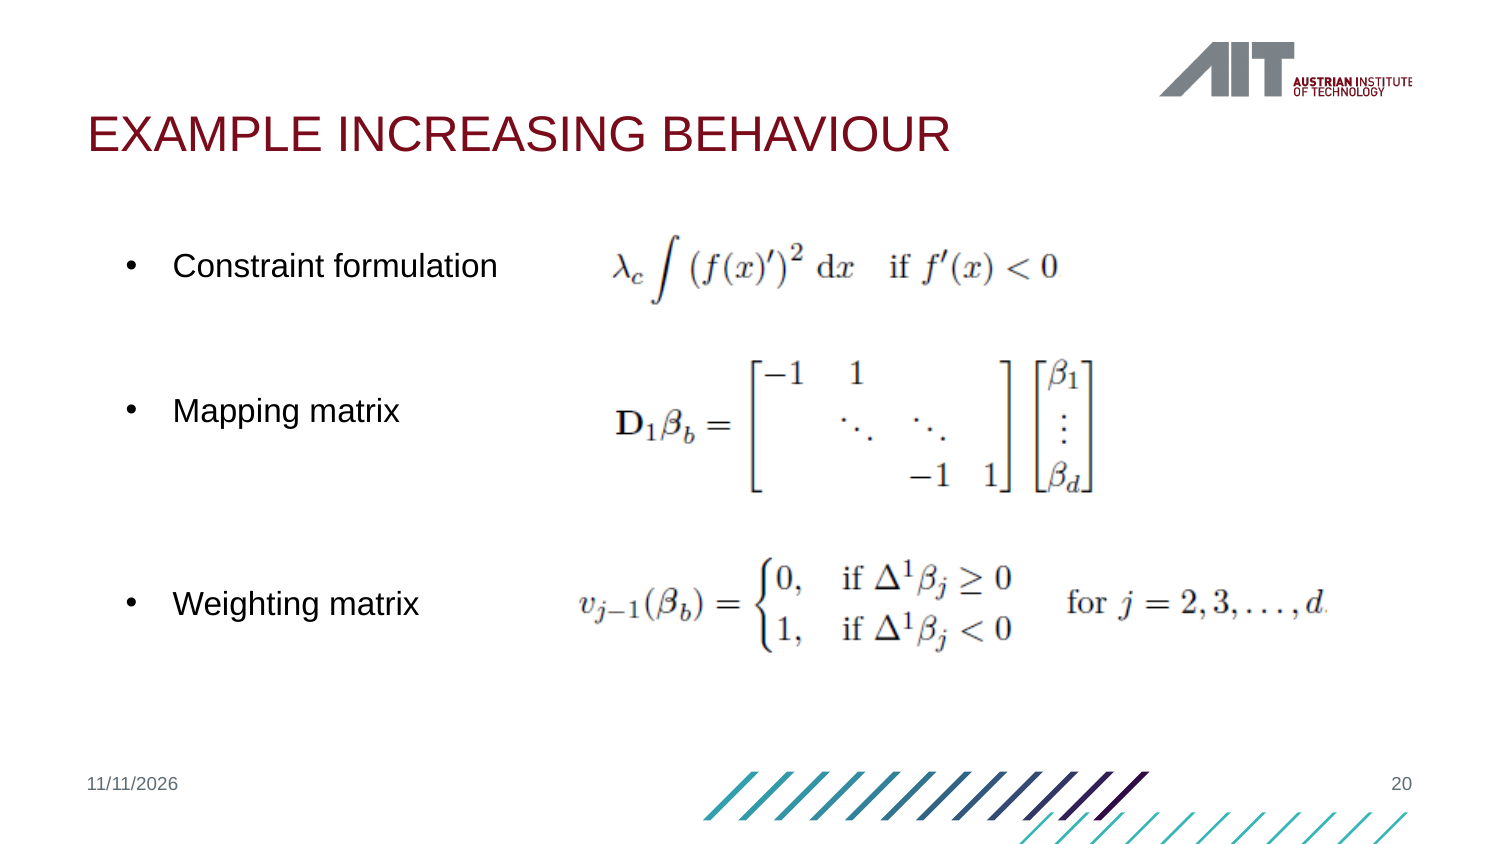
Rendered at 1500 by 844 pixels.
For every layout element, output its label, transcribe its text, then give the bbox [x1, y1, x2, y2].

picture [601, 218, 1062, 320]
picture [560, 539, 1327, 664]
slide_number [86, 771, 400, 801]
title Example Increasing Behaviour [86, 43, 1117, 162]
picture [601, 334, 1108, 510]
slide_number 20 [1113, 771, 1413, 801]
text_box Constraint formulation Mapping matrix Weighting matrix [125, 244, 499, 623]
